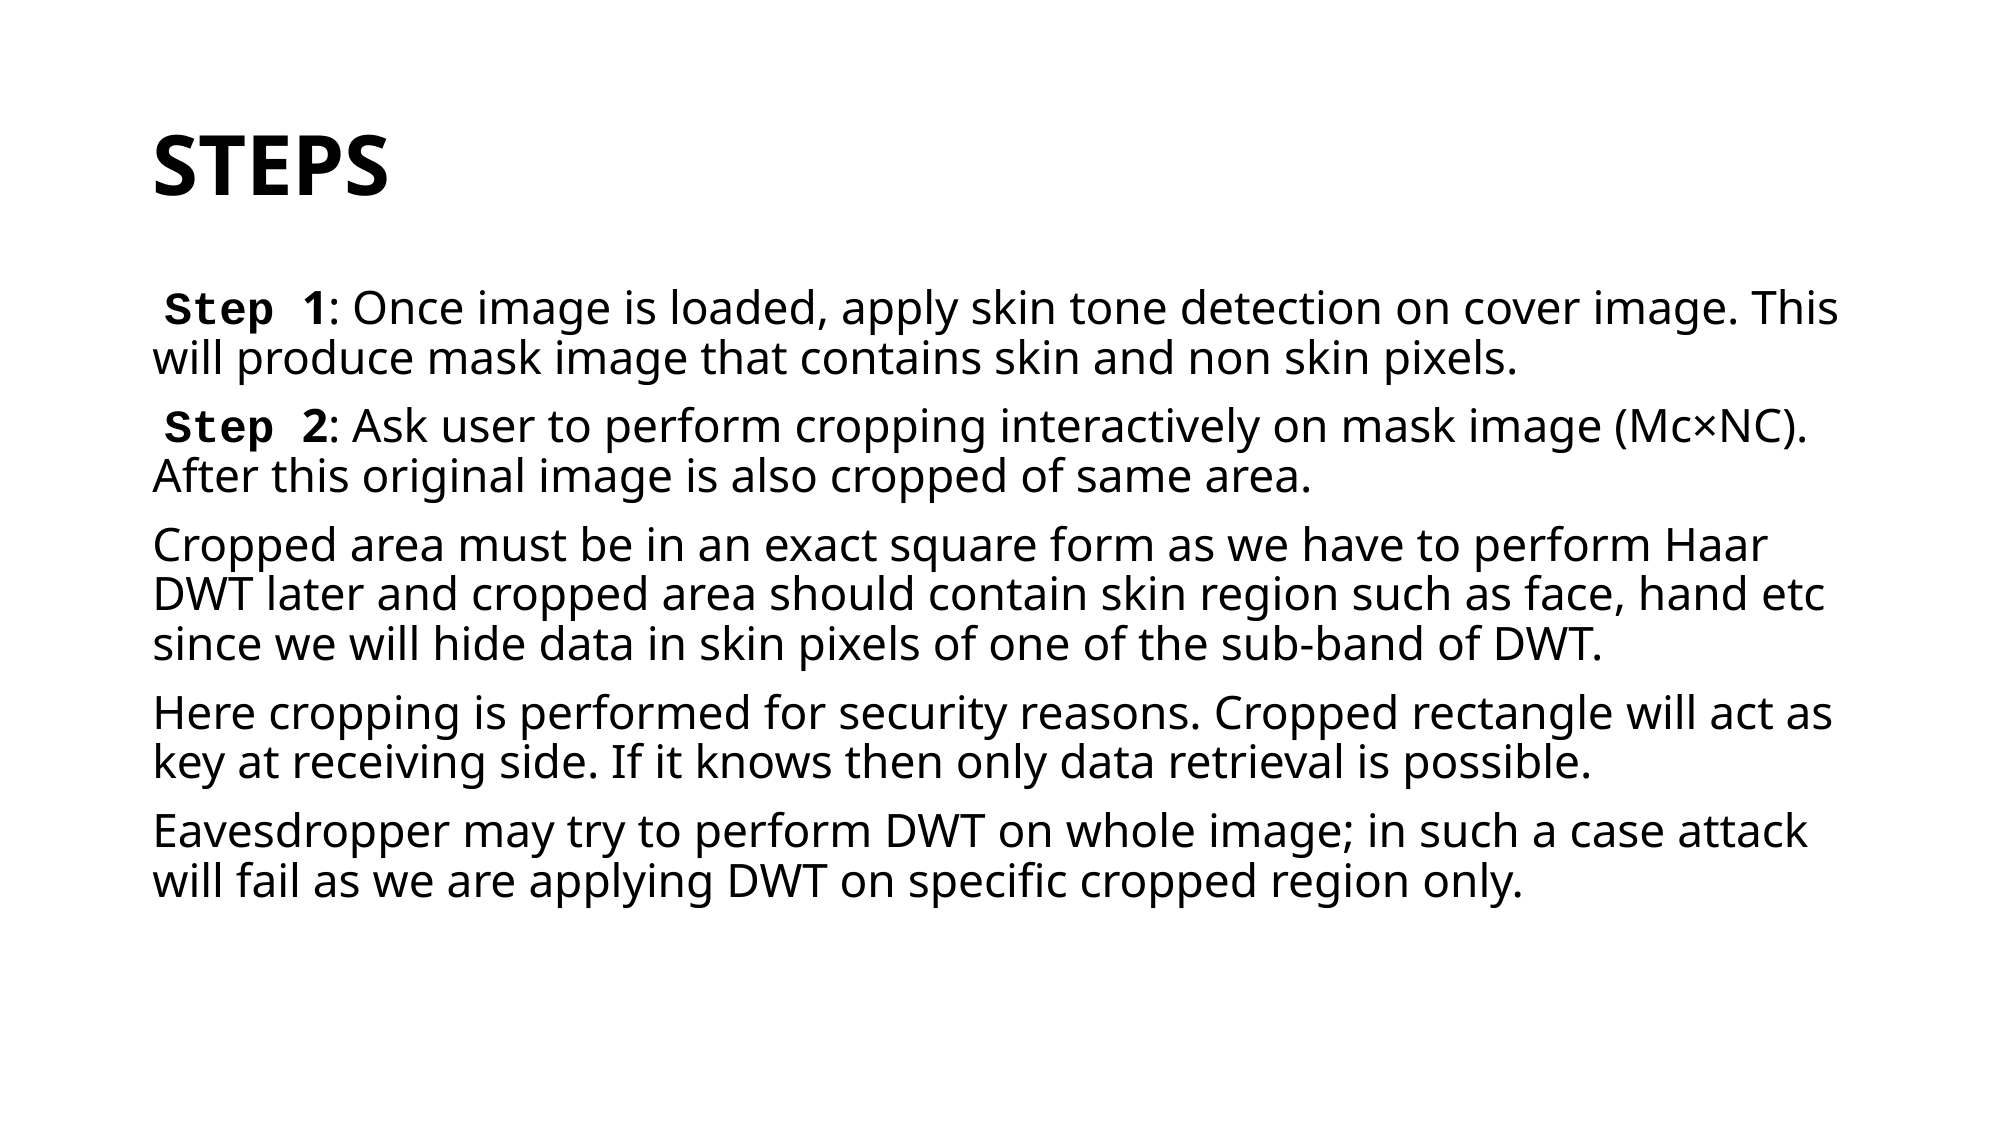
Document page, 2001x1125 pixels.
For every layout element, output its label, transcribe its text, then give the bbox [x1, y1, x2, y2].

title STEPS [137, 59, 1863, 277]
list Step 1: Once image is loaded, apply skin tone detection on cover image. This will produce mask image that contains skin and non skin pixels. Step 2: Ask user to perform cropping interactively on mask image (Mc×NC). After this original image is also cropped of same area. Cropped area must be in an exact square form as we have to perform Haar DWT later and cropped area should contain skin region such as face, hand etc since we will hide data in skin pixels of one of the sub-band of DWT. Here cropping is performed for security reasons. Cropped rectangle will act as key at receiving side. If it knows then only data retrieval is possible. Eavesdropper may try to perform DWT on whole image; in such a case attack will fail as we are applying DWT on specific cropped region only. [137, 277, 1863, 1014]
